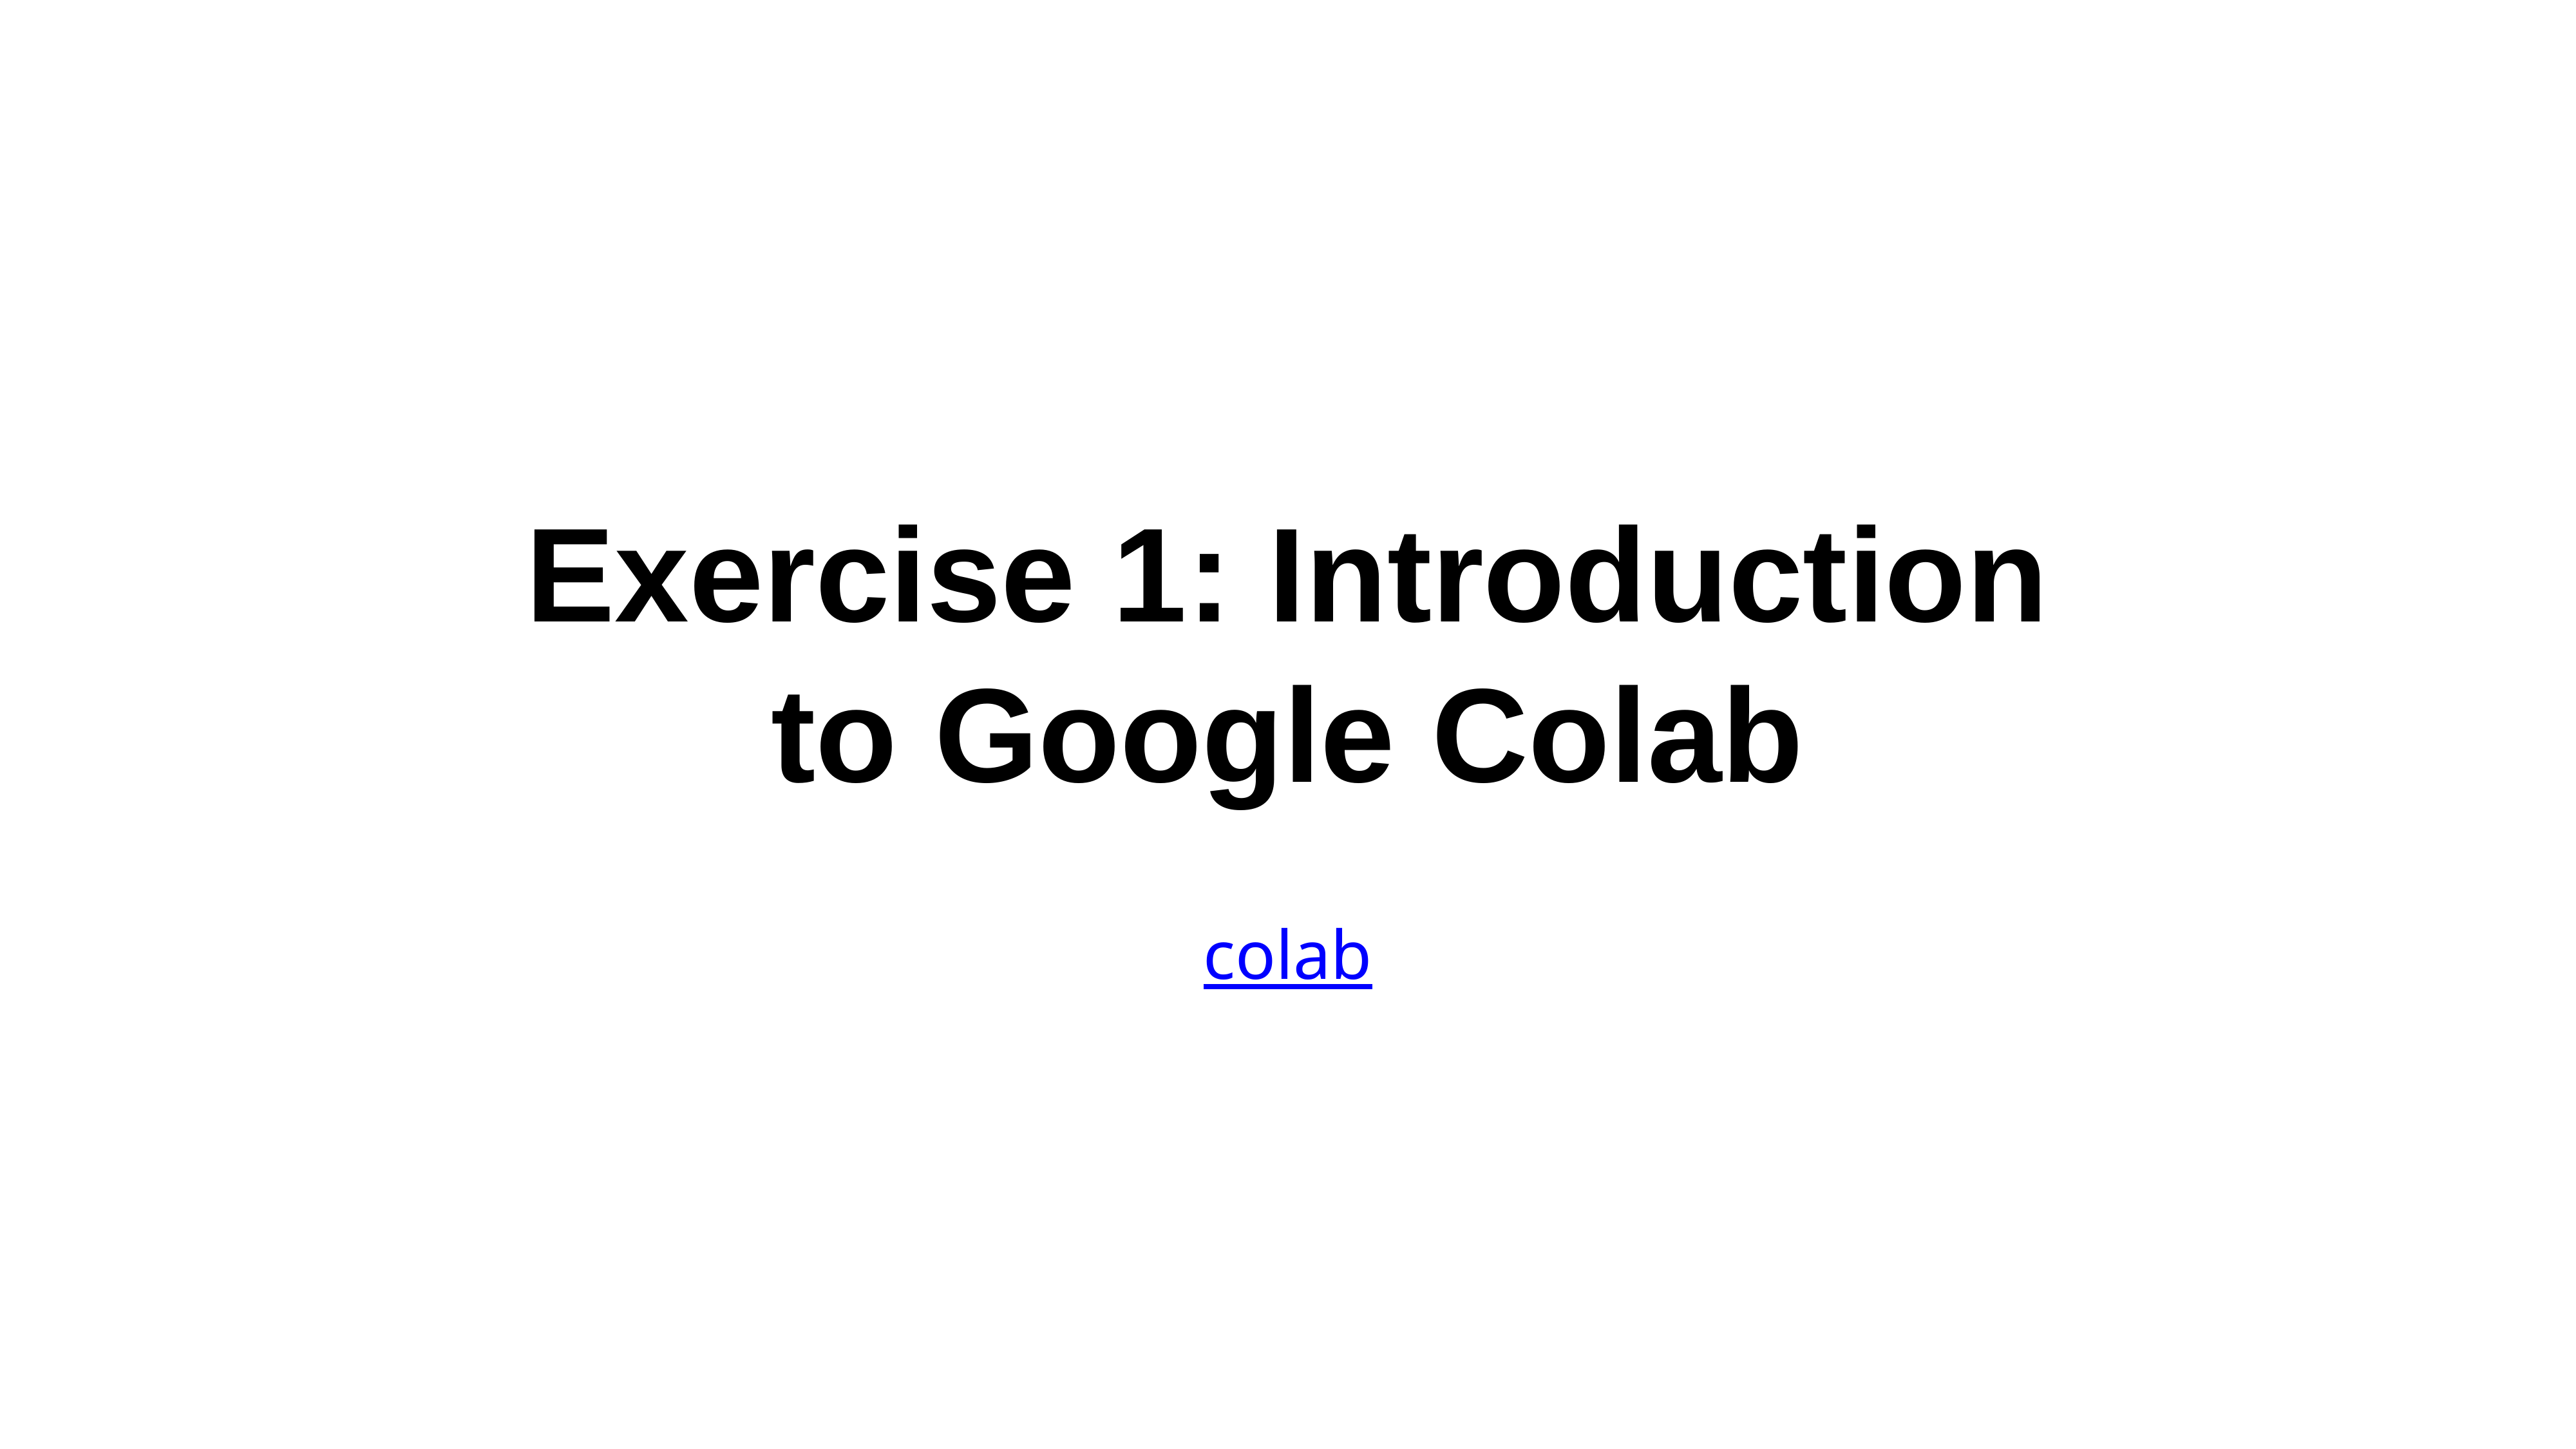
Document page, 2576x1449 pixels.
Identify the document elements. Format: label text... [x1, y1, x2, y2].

text_box colab [1195, 904, 1380, 1012]
title Exercise 1: Introduction to Google Colab [510, 402, 2066, 894]
